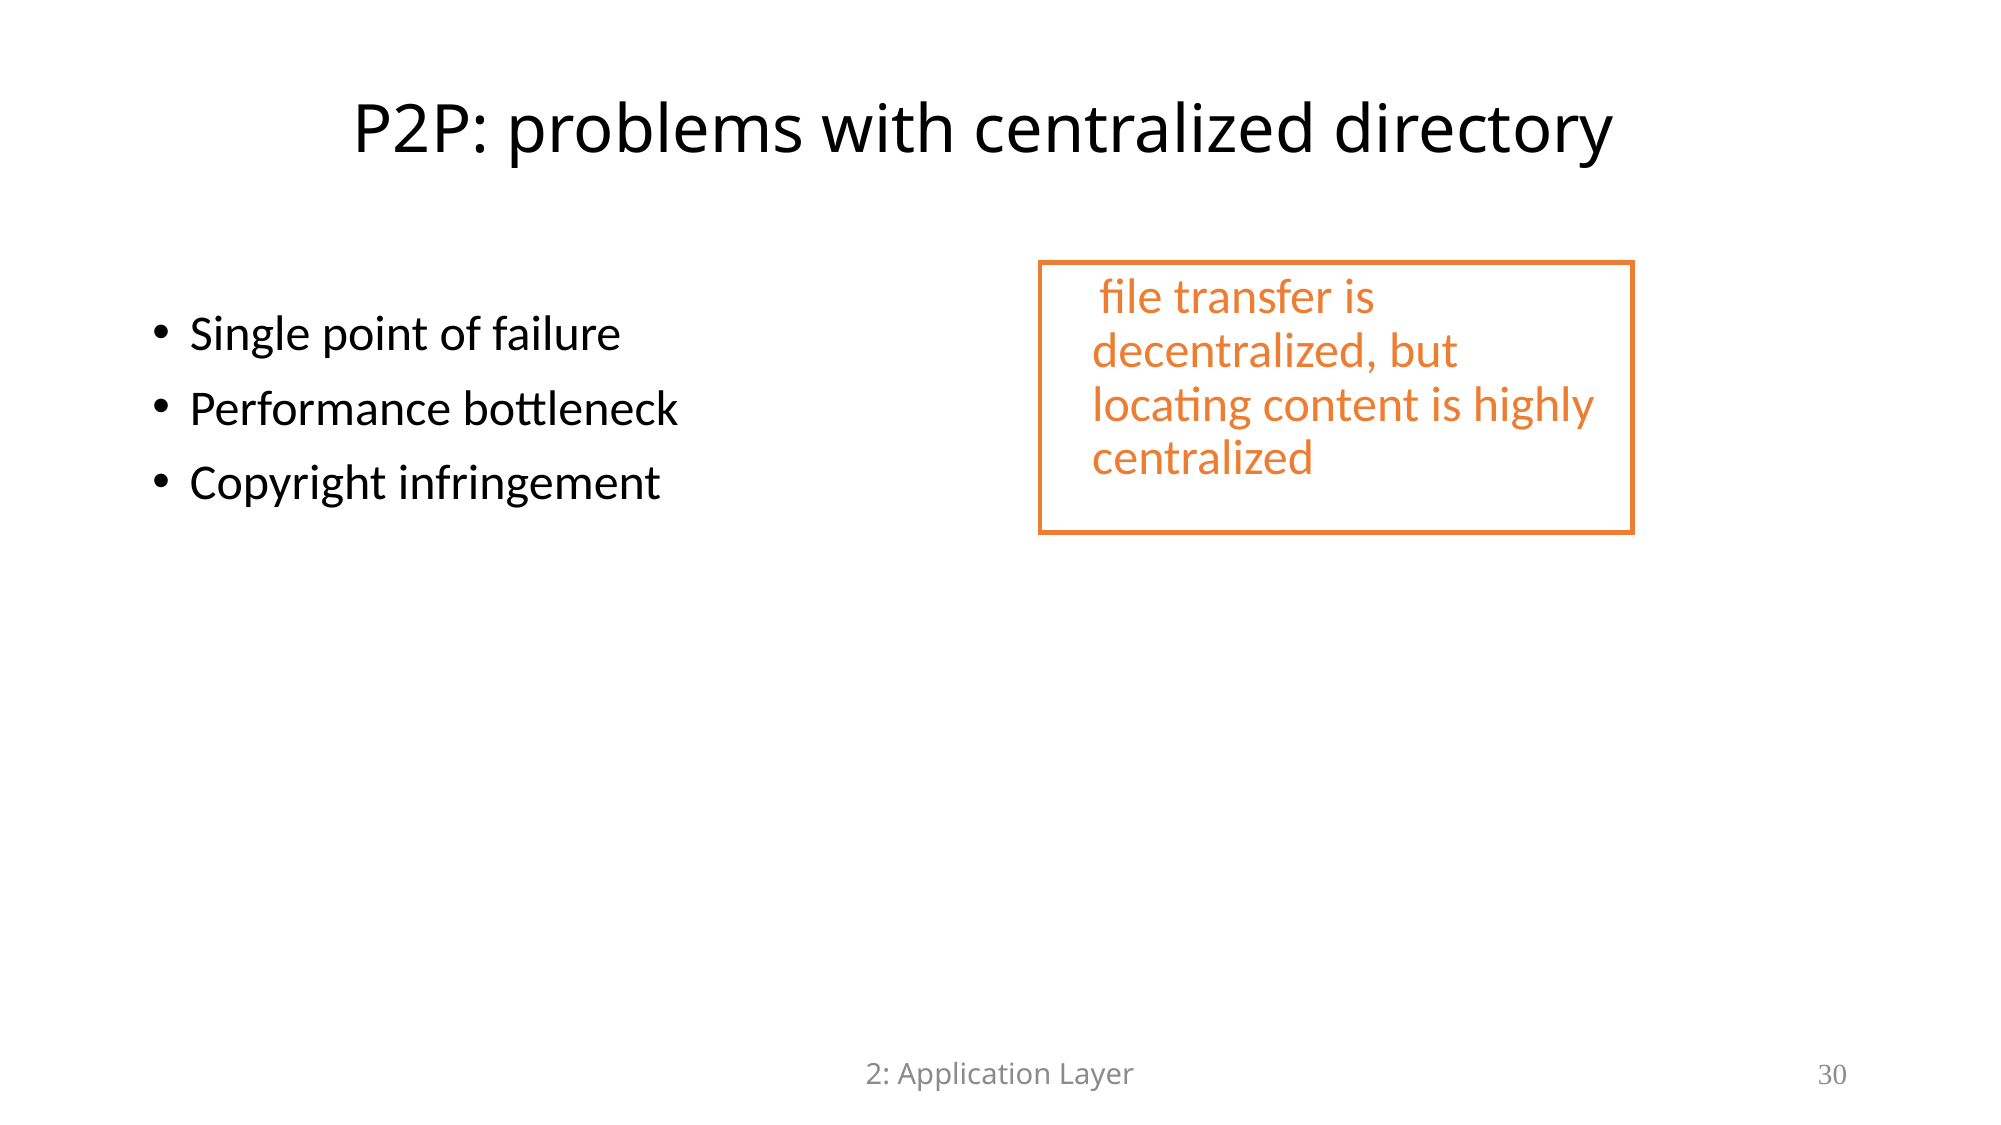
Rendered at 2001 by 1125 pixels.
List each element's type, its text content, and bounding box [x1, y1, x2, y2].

list file transfer is decentralized, but locating content is highly centralized [1039, 262, 1633, 533]
footer 2: Application Layer [662, 1042, 1338, 1103]
slide_number 30 [1412, 1042, 1863, 1103]
list Single point of failure Performance bottleneck Copyright infringement [137, 299, 1863, 1014]
title P2P: problems with centralized directory [337, 37, 1675, 225]
